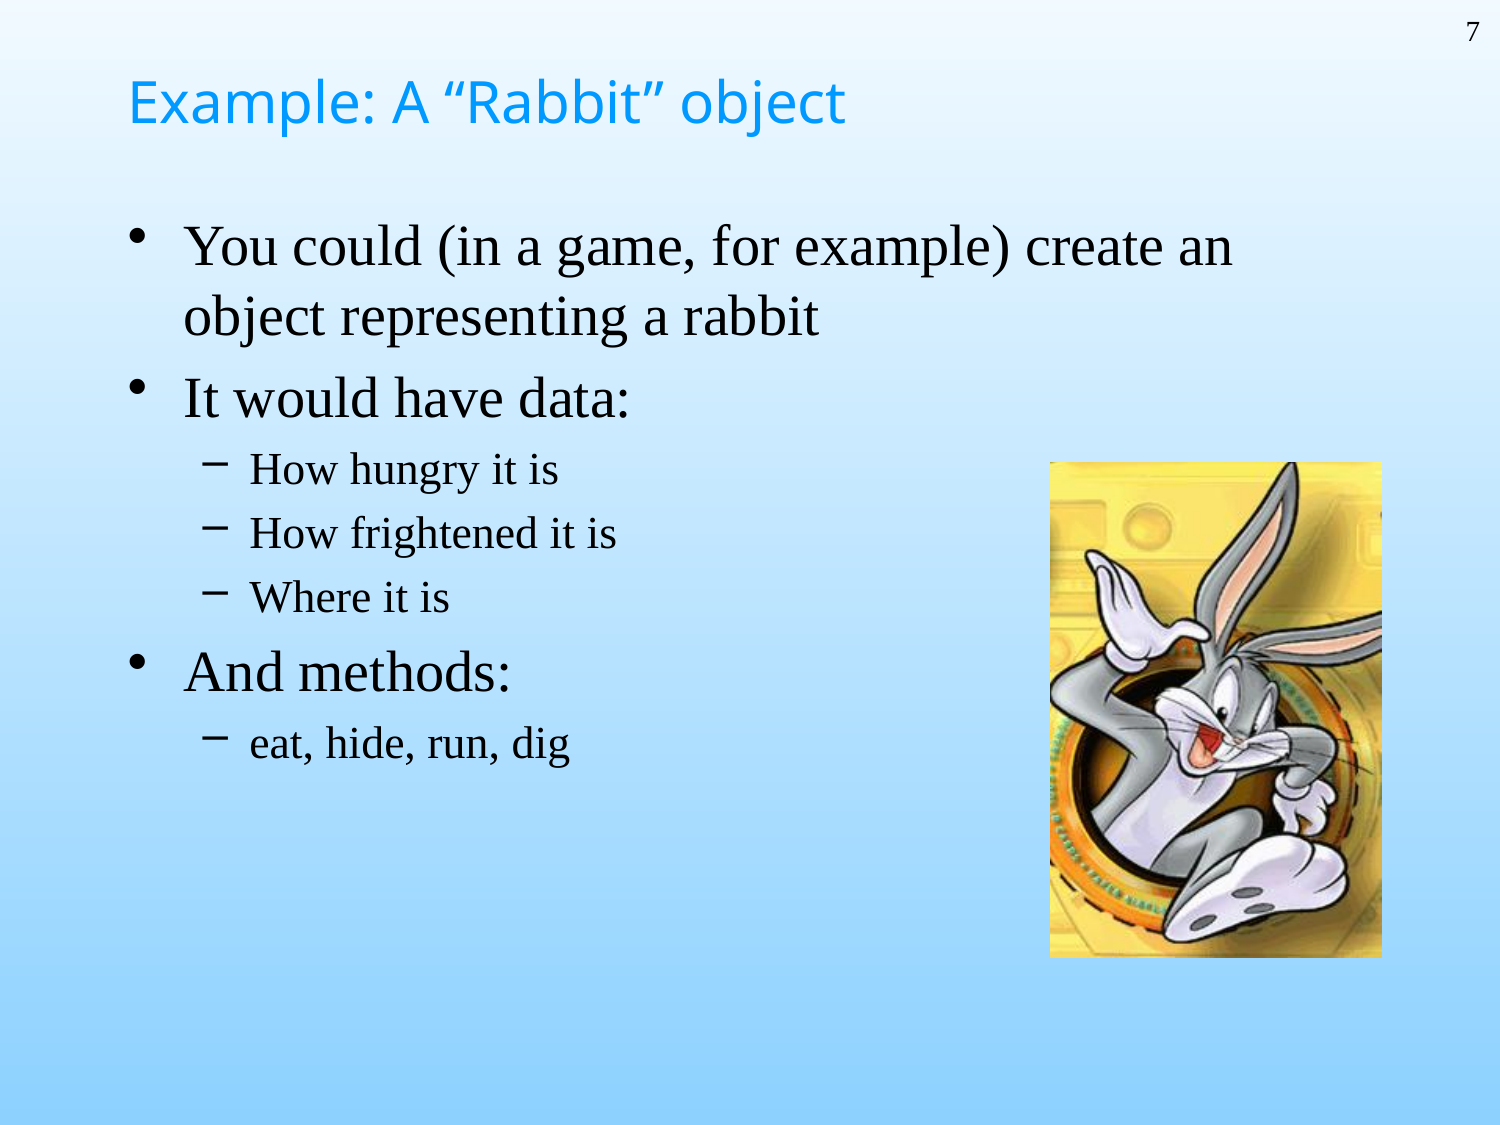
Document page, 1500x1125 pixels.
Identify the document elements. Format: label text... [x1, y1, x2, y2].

picture [1049, 462, 1382, 958]
title Example: A “Rabbit” object [112, 12, 1388, 188]
list You could (in a game, for example) create an object representing a rabbit It would have data: How hungry it is How frightened it is Where it is And methods: eat, hide, run, dig [112, 200, 1388, 1063]
slide_number 7 [1182, 4, 1496, 80]
